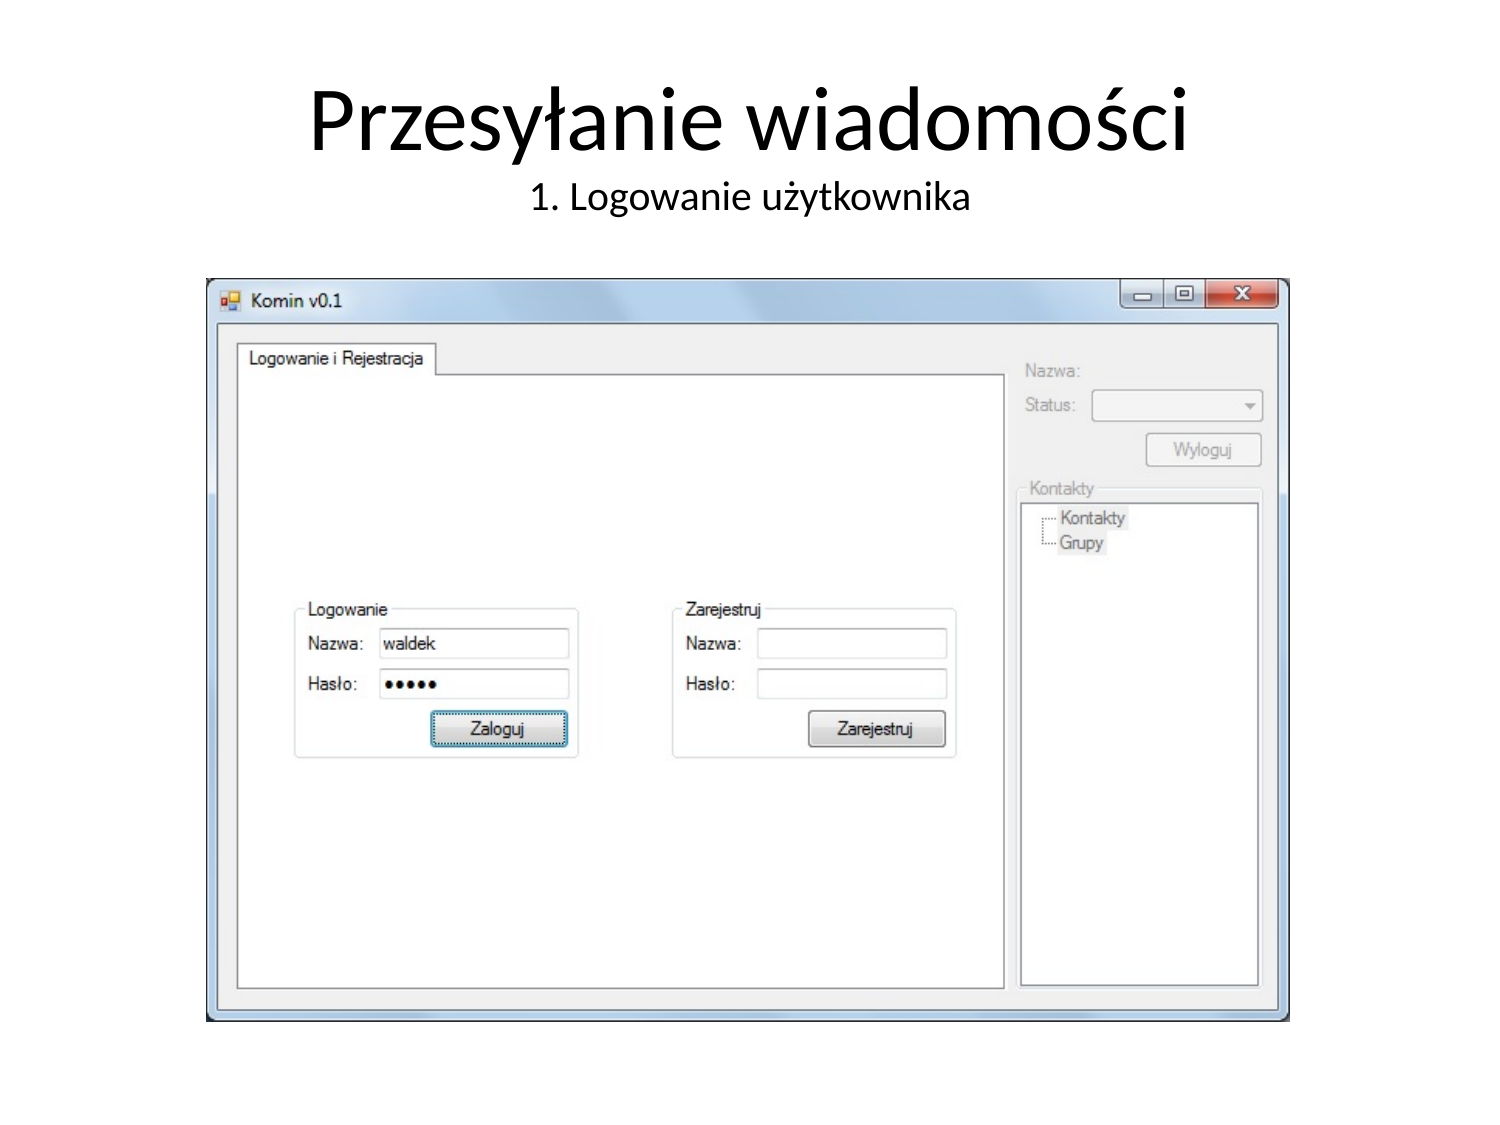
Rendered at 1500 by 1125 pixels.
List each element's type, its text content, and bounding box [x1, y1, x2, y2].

title Przesyłanie wiadomości 1. Logowanie użytkownika [75, 45, 1425, 233]
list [206, 278, 1290, 1022]
